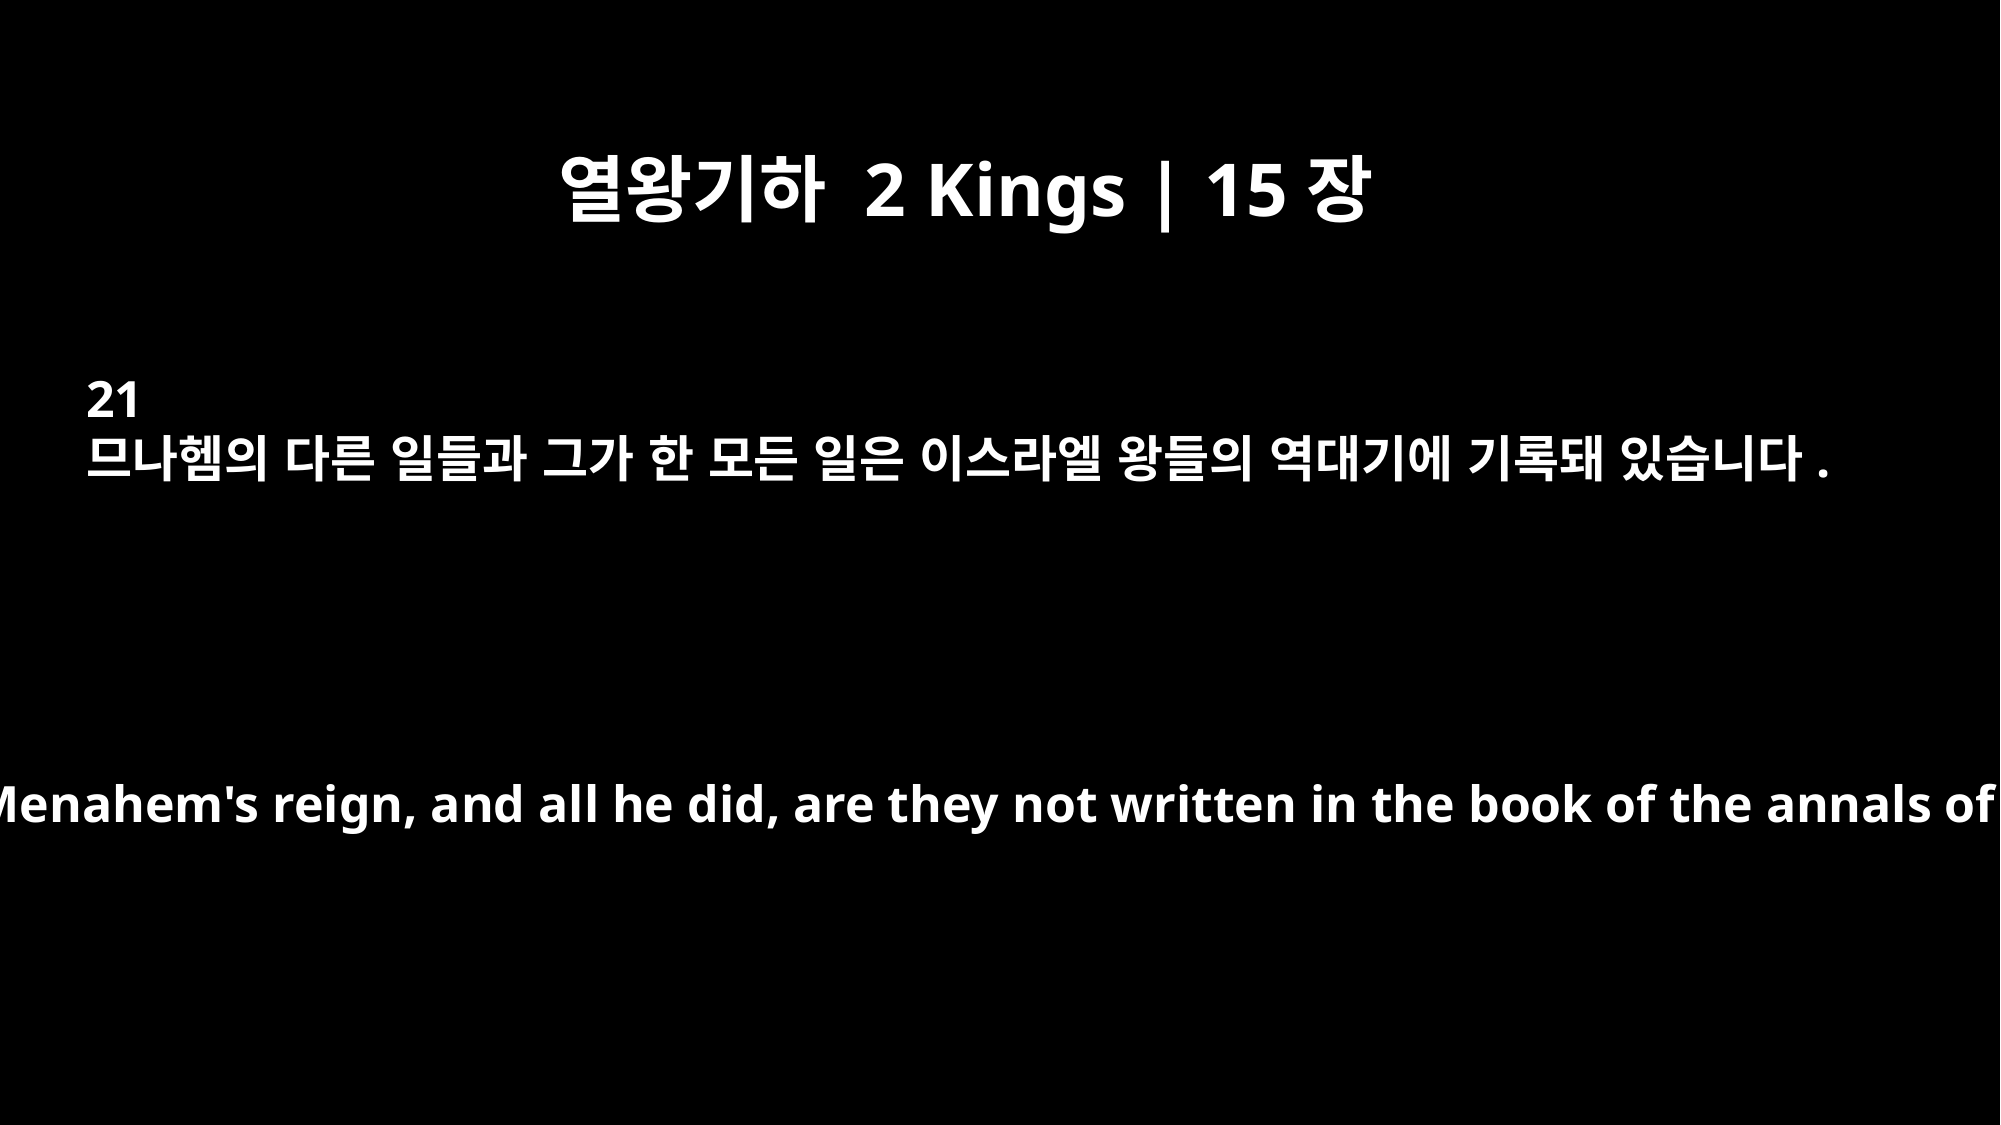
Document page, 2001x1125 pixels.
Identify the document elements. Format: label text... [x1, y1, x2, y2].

text_box As for the other events of Menahem's reign, and all he did, are they not written in the book of the annals of the kings of Israel? [0, 764, 2000, 840]
text_box 21 므나헴의 다른 일들과 그가 한 모든 일은 이스라엘 왕들의 역대기에 기록돼 있습니다. [71, 359, 1846, 495]
text_box 열왕기하 2 Kings | 15장 [543, 136, 1389, 239]
